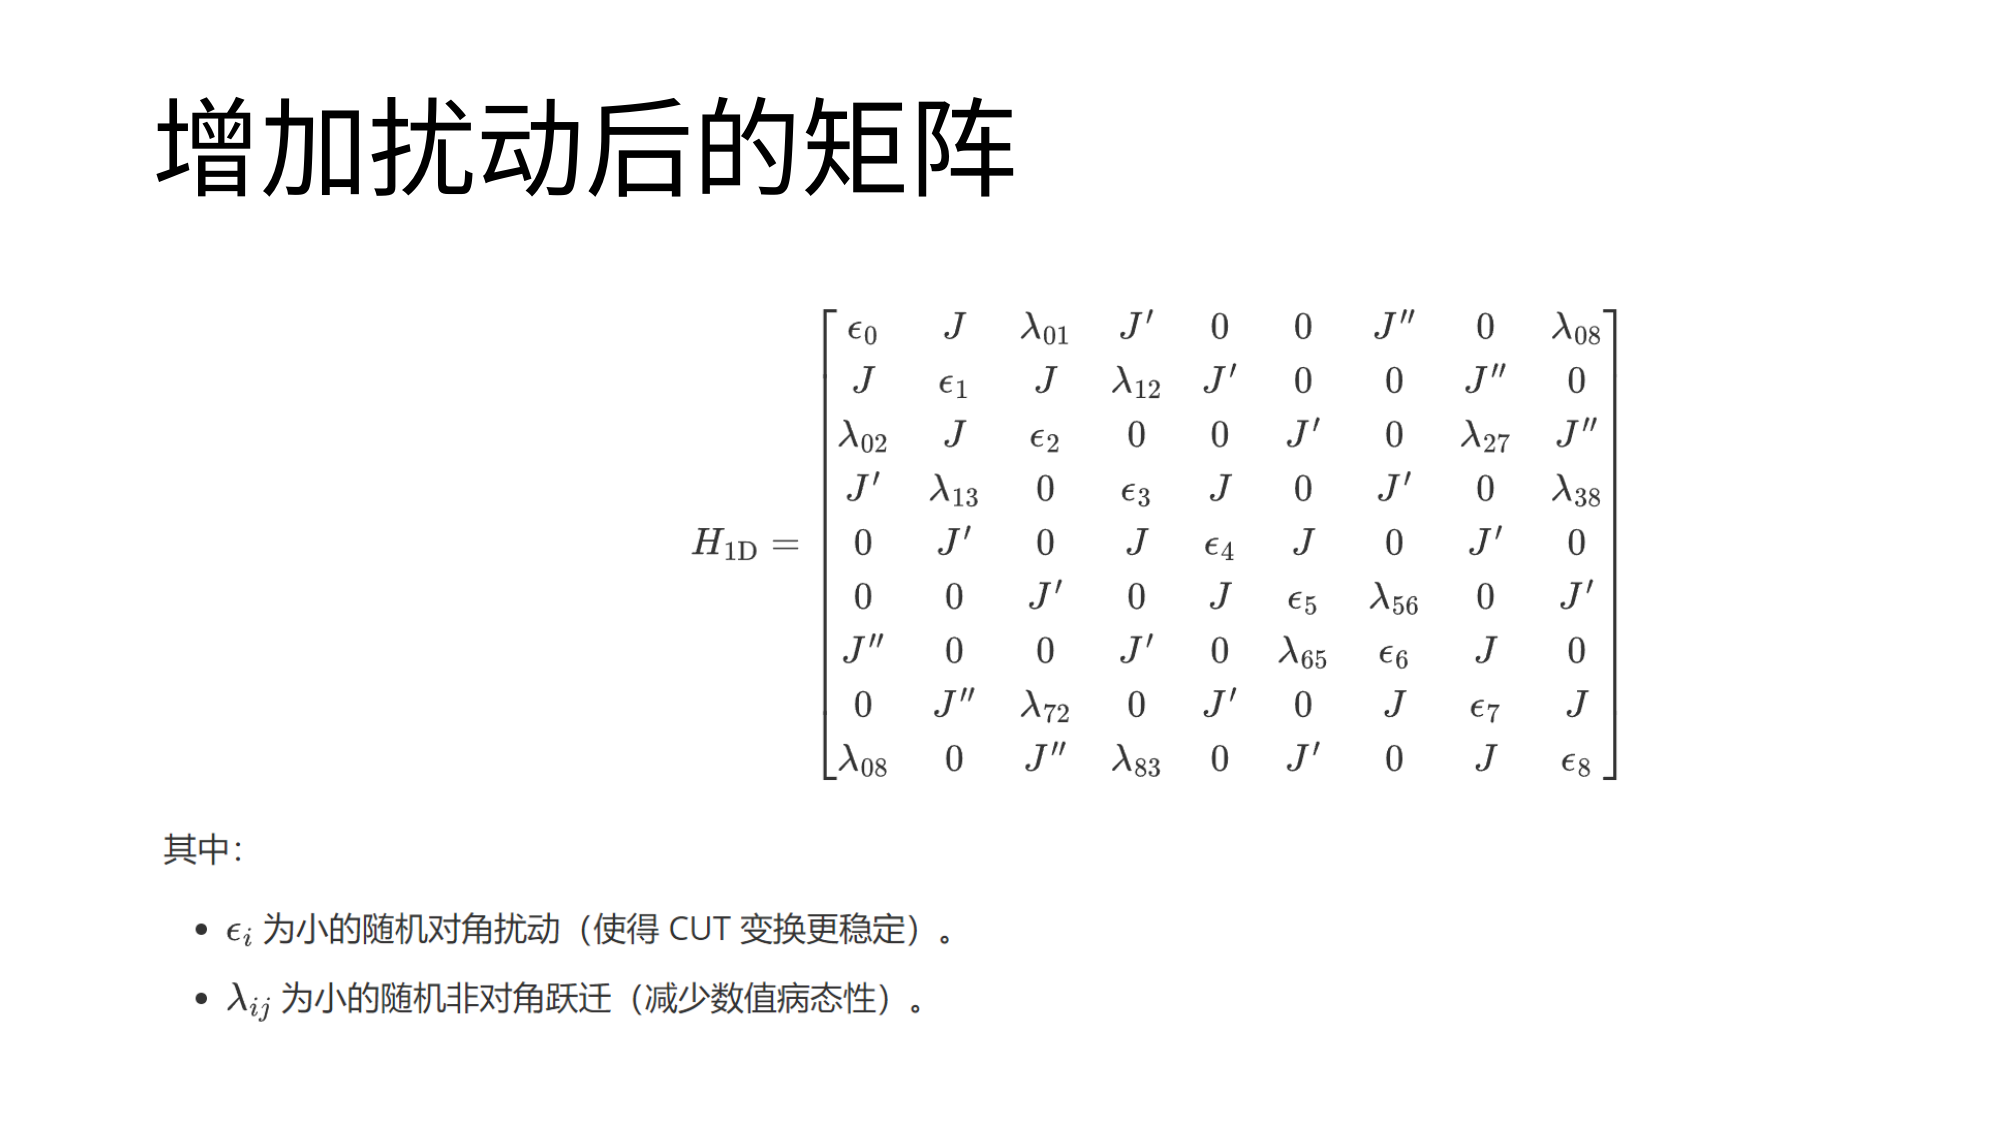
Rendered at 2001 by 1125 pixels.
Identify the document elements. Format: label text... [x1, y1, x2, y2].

title 增加扰动后的矩阵 [137, 30, 1863, 278]
picture [145, 302, 1855, 1034]
